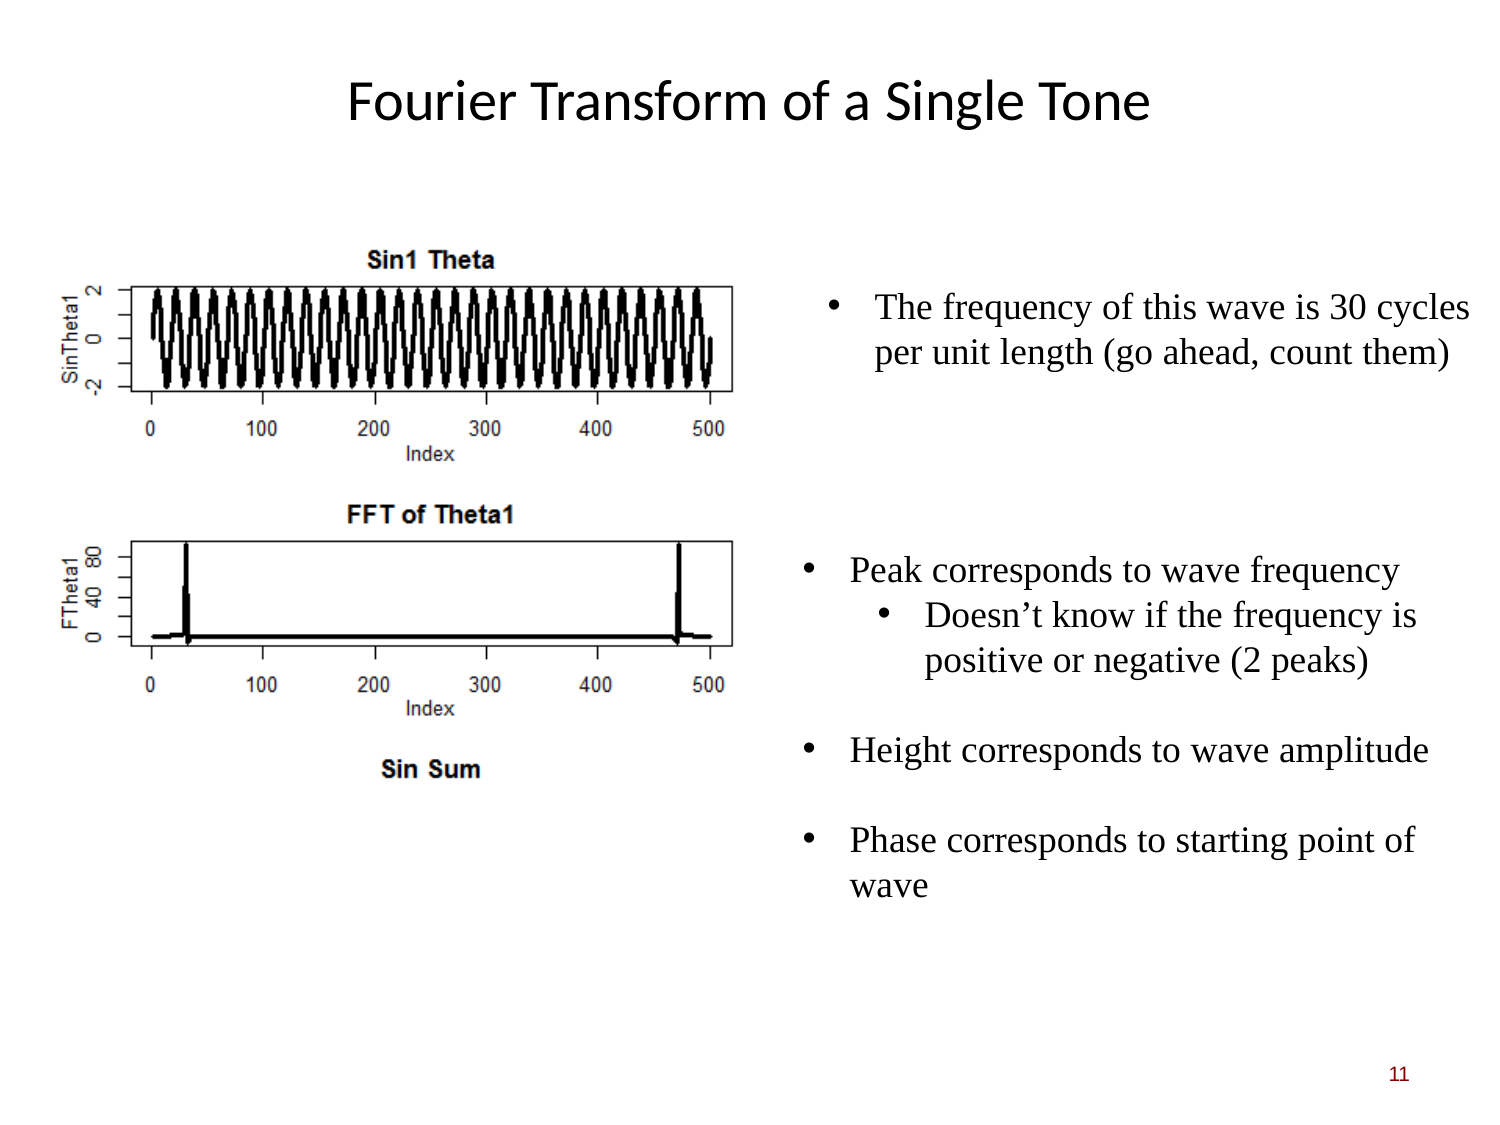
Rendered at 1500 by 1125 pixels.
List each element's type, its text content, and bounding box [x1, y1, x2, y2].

text_box Peak corresponds to wave frequency Doesn’t know if the frequency is positive or negative (2 peaks) Height corresponds to wave amplitude Phase corresponds to starting point of wave [787, 537, 1463, 913]
text_box The frequency of this wave is 30 cycles per unit length (go ahead, count them) [812, 274, 1488, 380]
picture [37, 237, 752, 793]
title Fourier Transform of a Single Tone [75, 45, 1425, 150]
slide_number 11 [1074, 1042, 1425, 1103]
